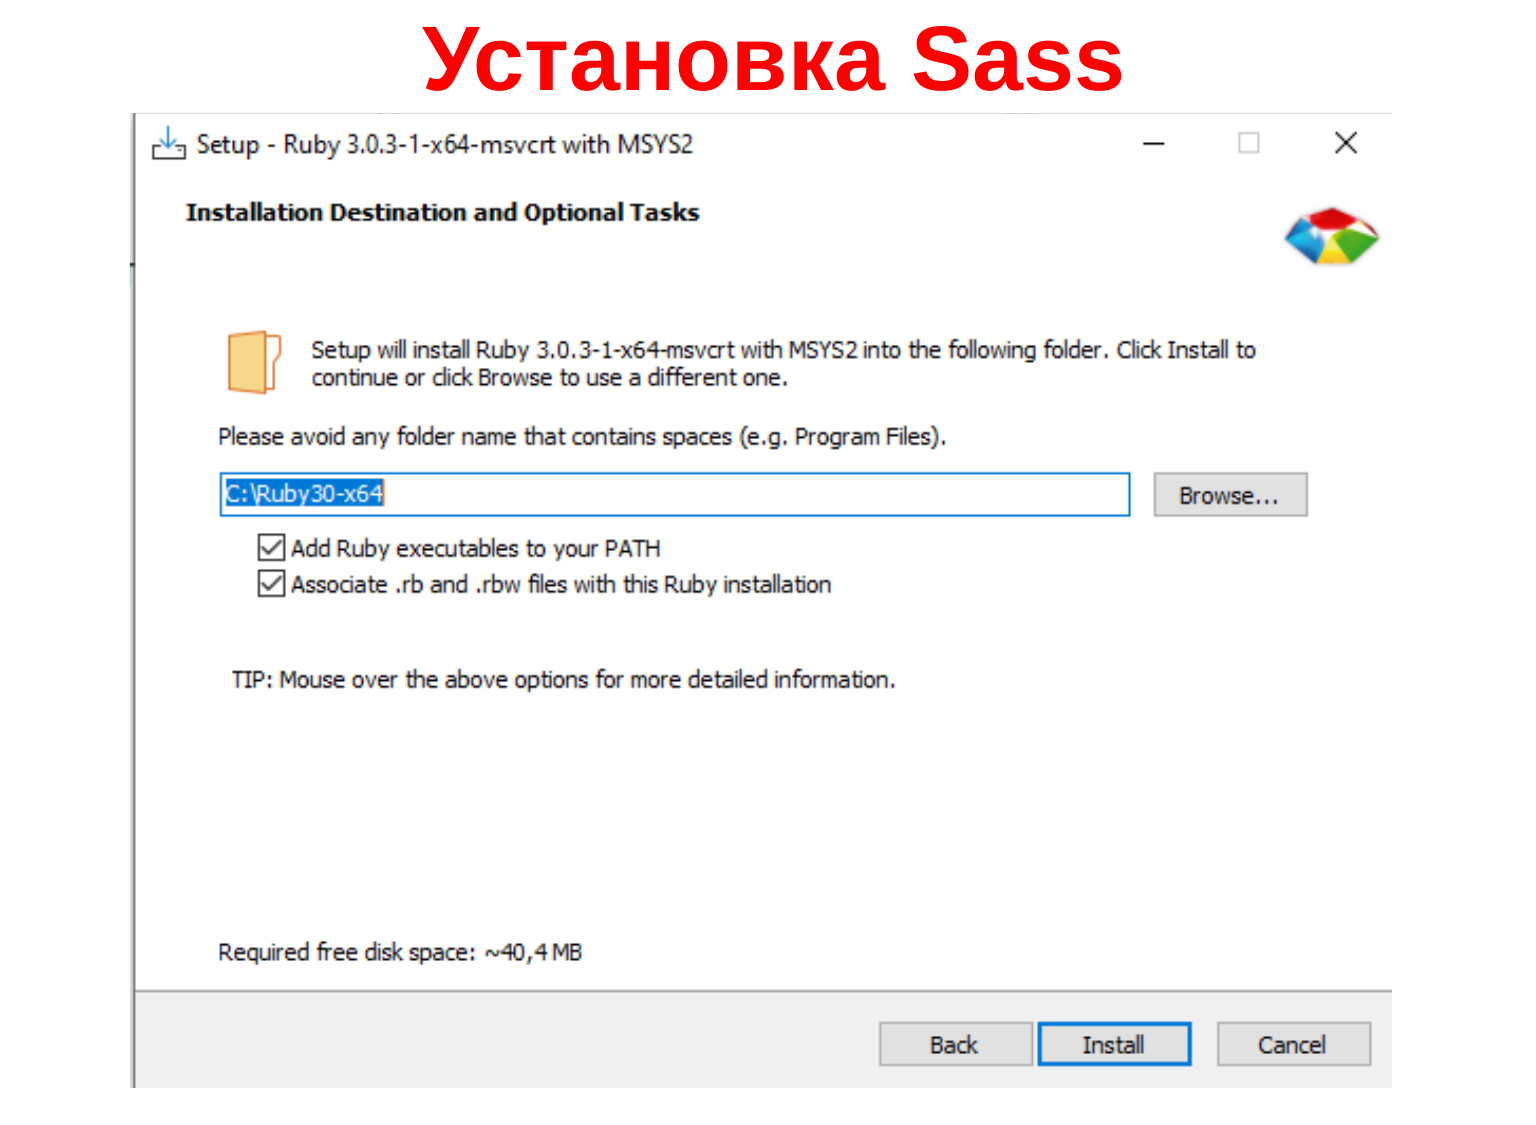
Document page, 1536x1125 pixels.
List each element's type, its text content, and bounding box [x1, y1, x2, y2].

picture [129, 113, 1393, 1089]
title Установка Sass [82, 0, 1465, 148]
